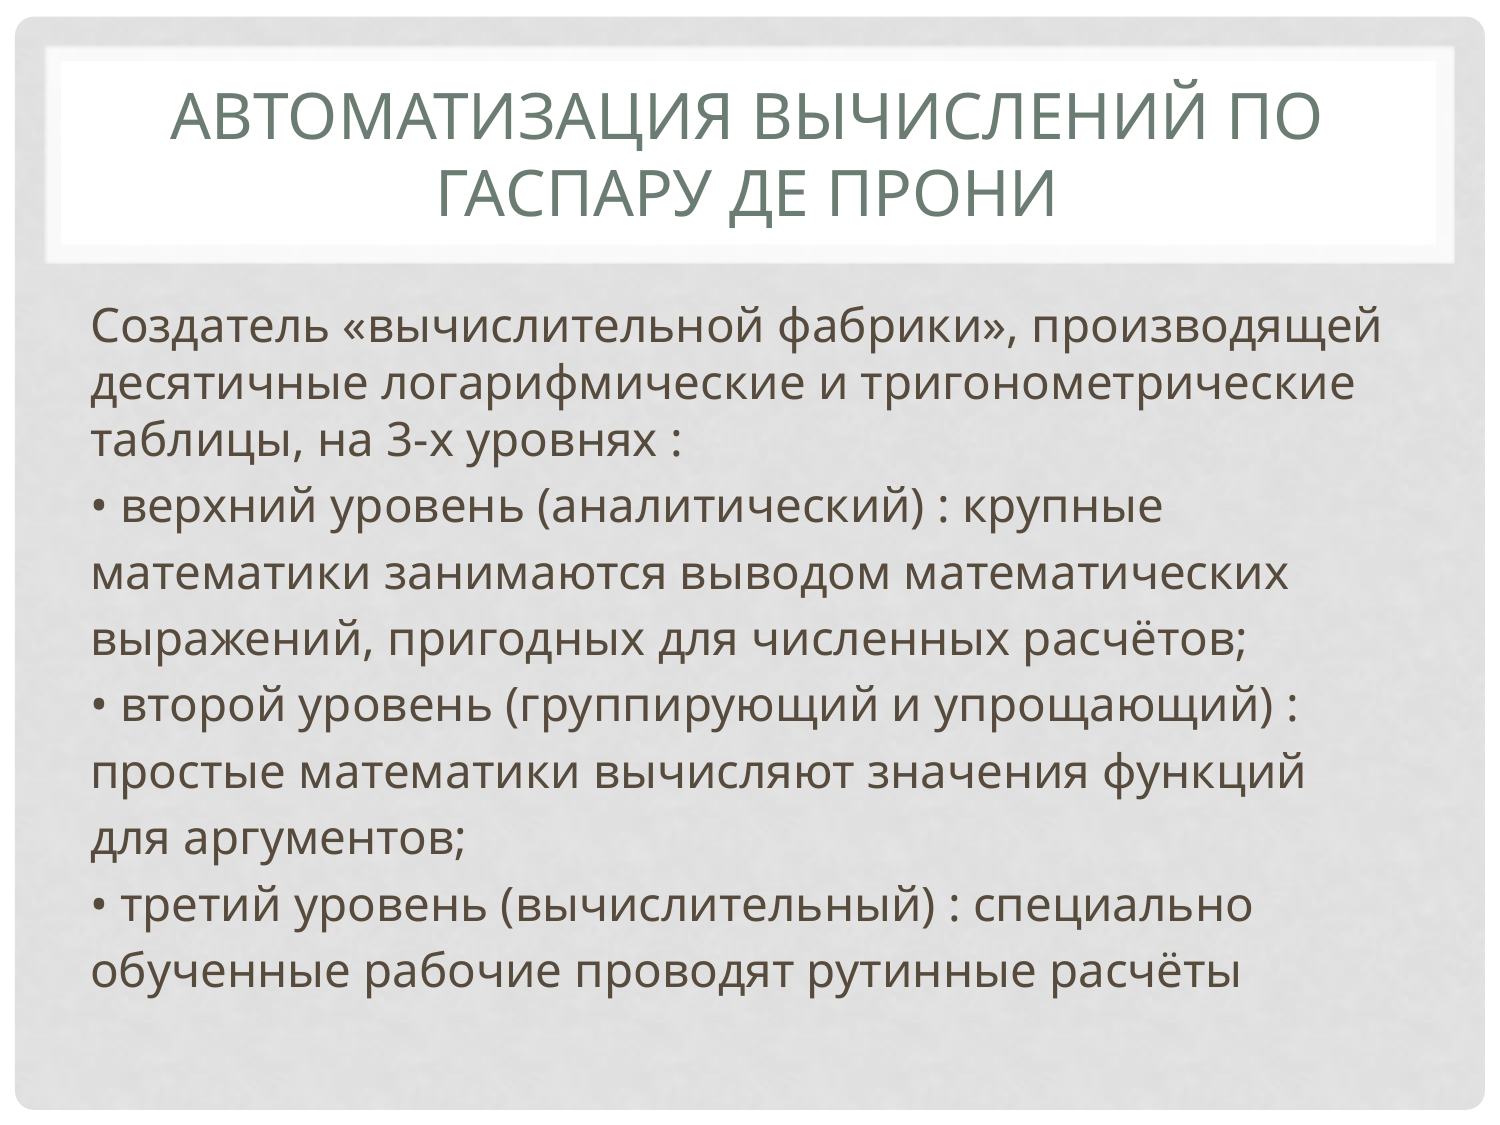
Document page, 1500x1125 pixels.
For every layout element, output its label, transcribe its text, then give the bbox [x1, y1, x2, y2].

list Создатель «вычислительной фабрики», производящей десятичные логарифмические и тригонометрические таблицы, на 3-х уровнях : • верхний уровень (аналитический) : крупные математики занимаются выводом математических выражений, пригодных для численных расчётов; • второй уровень (группирующий и упрощающий) : простые математики вычисляют значения функций для аргументов; • третий уровень (вычислительный) : специально обученные рабочие проводят рутинные расчёты [75, 287, 1425, 1005]
title Автоматизация вычислений по Гаспару де Прони [69, 66, 1425, 238]
